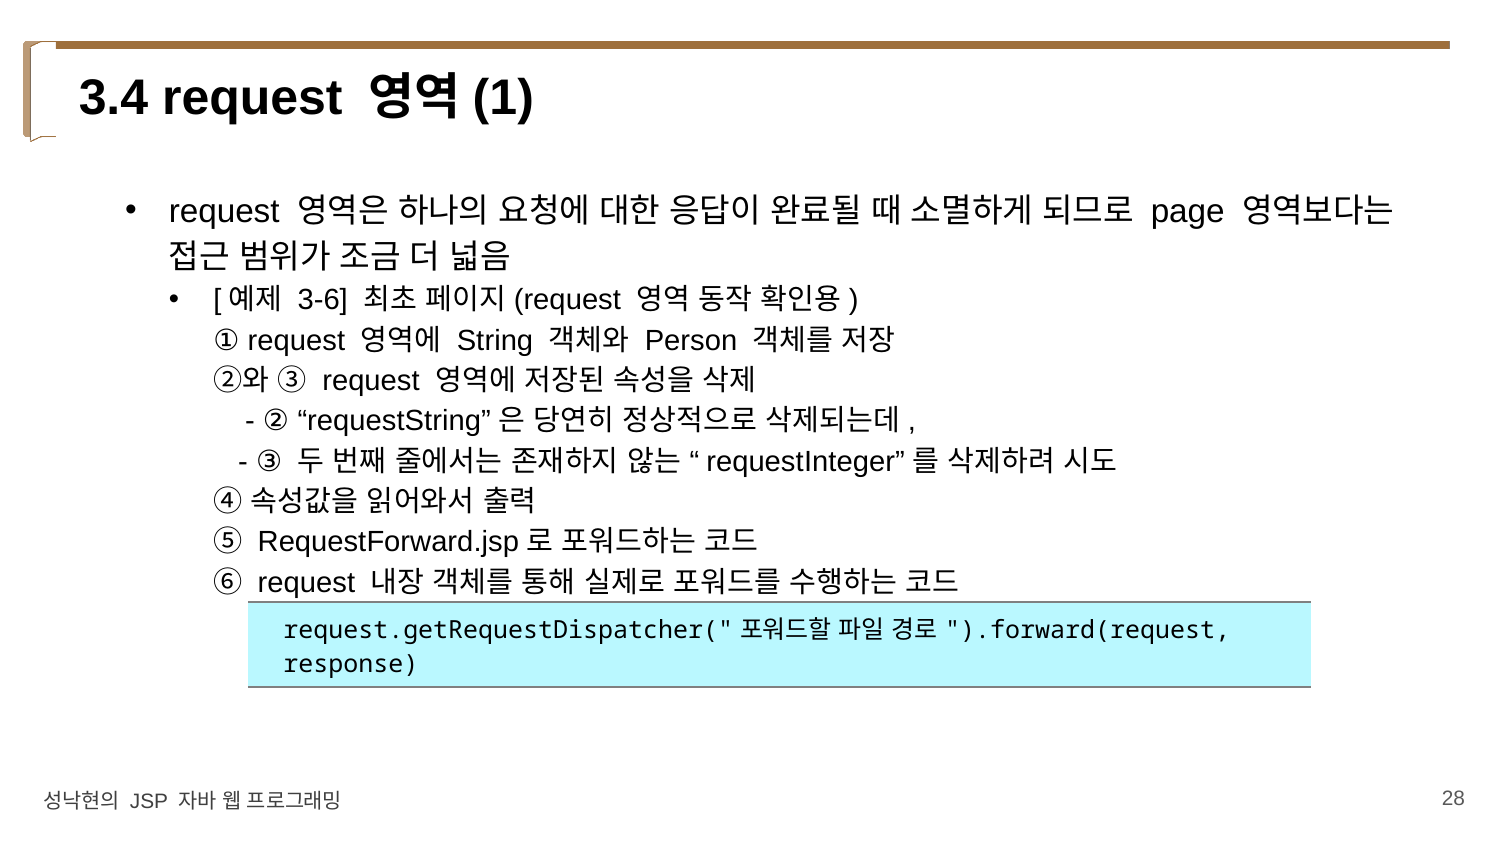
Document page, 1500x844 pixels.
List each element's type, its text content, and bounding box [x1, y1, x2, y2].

slide_number 28 [1389, 764, 1480, 830]
table_header request.getRequestDispatcher("포워드할 파일 경로").forward(request, response) [248, 603, 1311, 686]
picture [8, 24, 1462, 155]
list request 영역은 하나의 요청에 대한 응답이 완료될 때 소멸하게 되므로 page 영역보다는 접근 범위가 조금 더 넓음 [예제 3-6] 최초 페이지(request 영역 동작 확인용) ① request 영역에 String 객체와 Person 객체를 저장 ②와 ③ request 영역에 저장된 속성을 삭제 - ② “requestString”은 당연히 정상적으로 삭제되는데, - ③ 두 번째 줄에서는 존재하지 않는 “requestInteger”를 삭제하려 시도 ④ 속성값을 읽어와서 출력 ⑤ RequestForward.jsp로 포워드하는 코드 ⑥ request 내장 객체를 통해 실제로 포워드를 수행하는 코드 [51, 168, 1462, 777]
